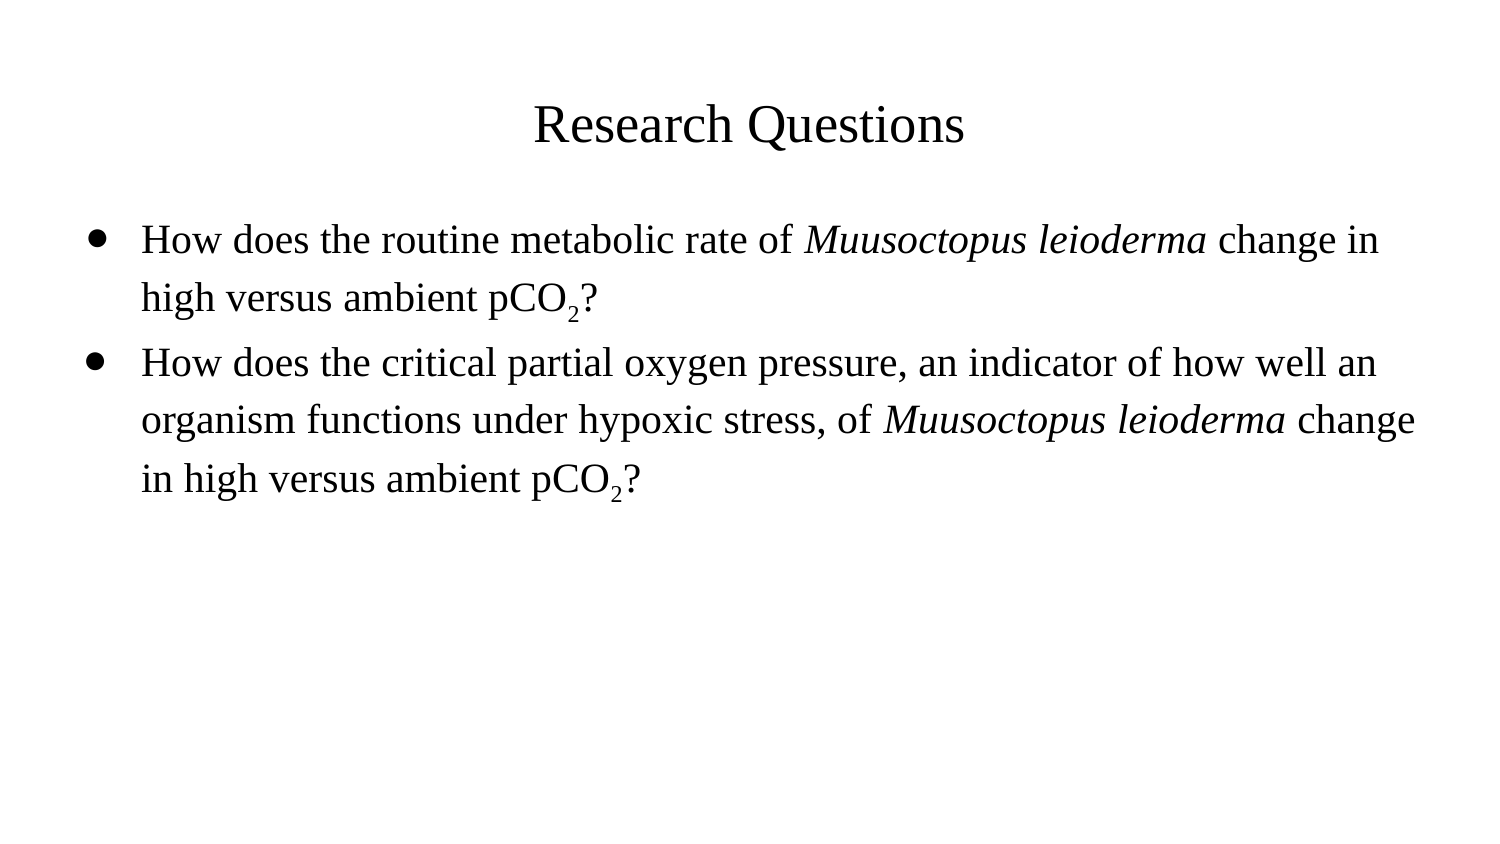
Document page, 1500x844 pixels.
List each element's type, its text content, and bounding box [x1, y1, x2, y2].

list How does the routine metabolic rate of Muusoctopus leioderma change in high versus ambient pCO2? How does the critical partial oxygen pressure, an indicator of how well an organism functions under hypoxic stress, of Muusoctopus leioderma change in high versus ambient pCO2? [51, 189, 1449, 750]
title Research Questions [51, 72, 1449, 167]
